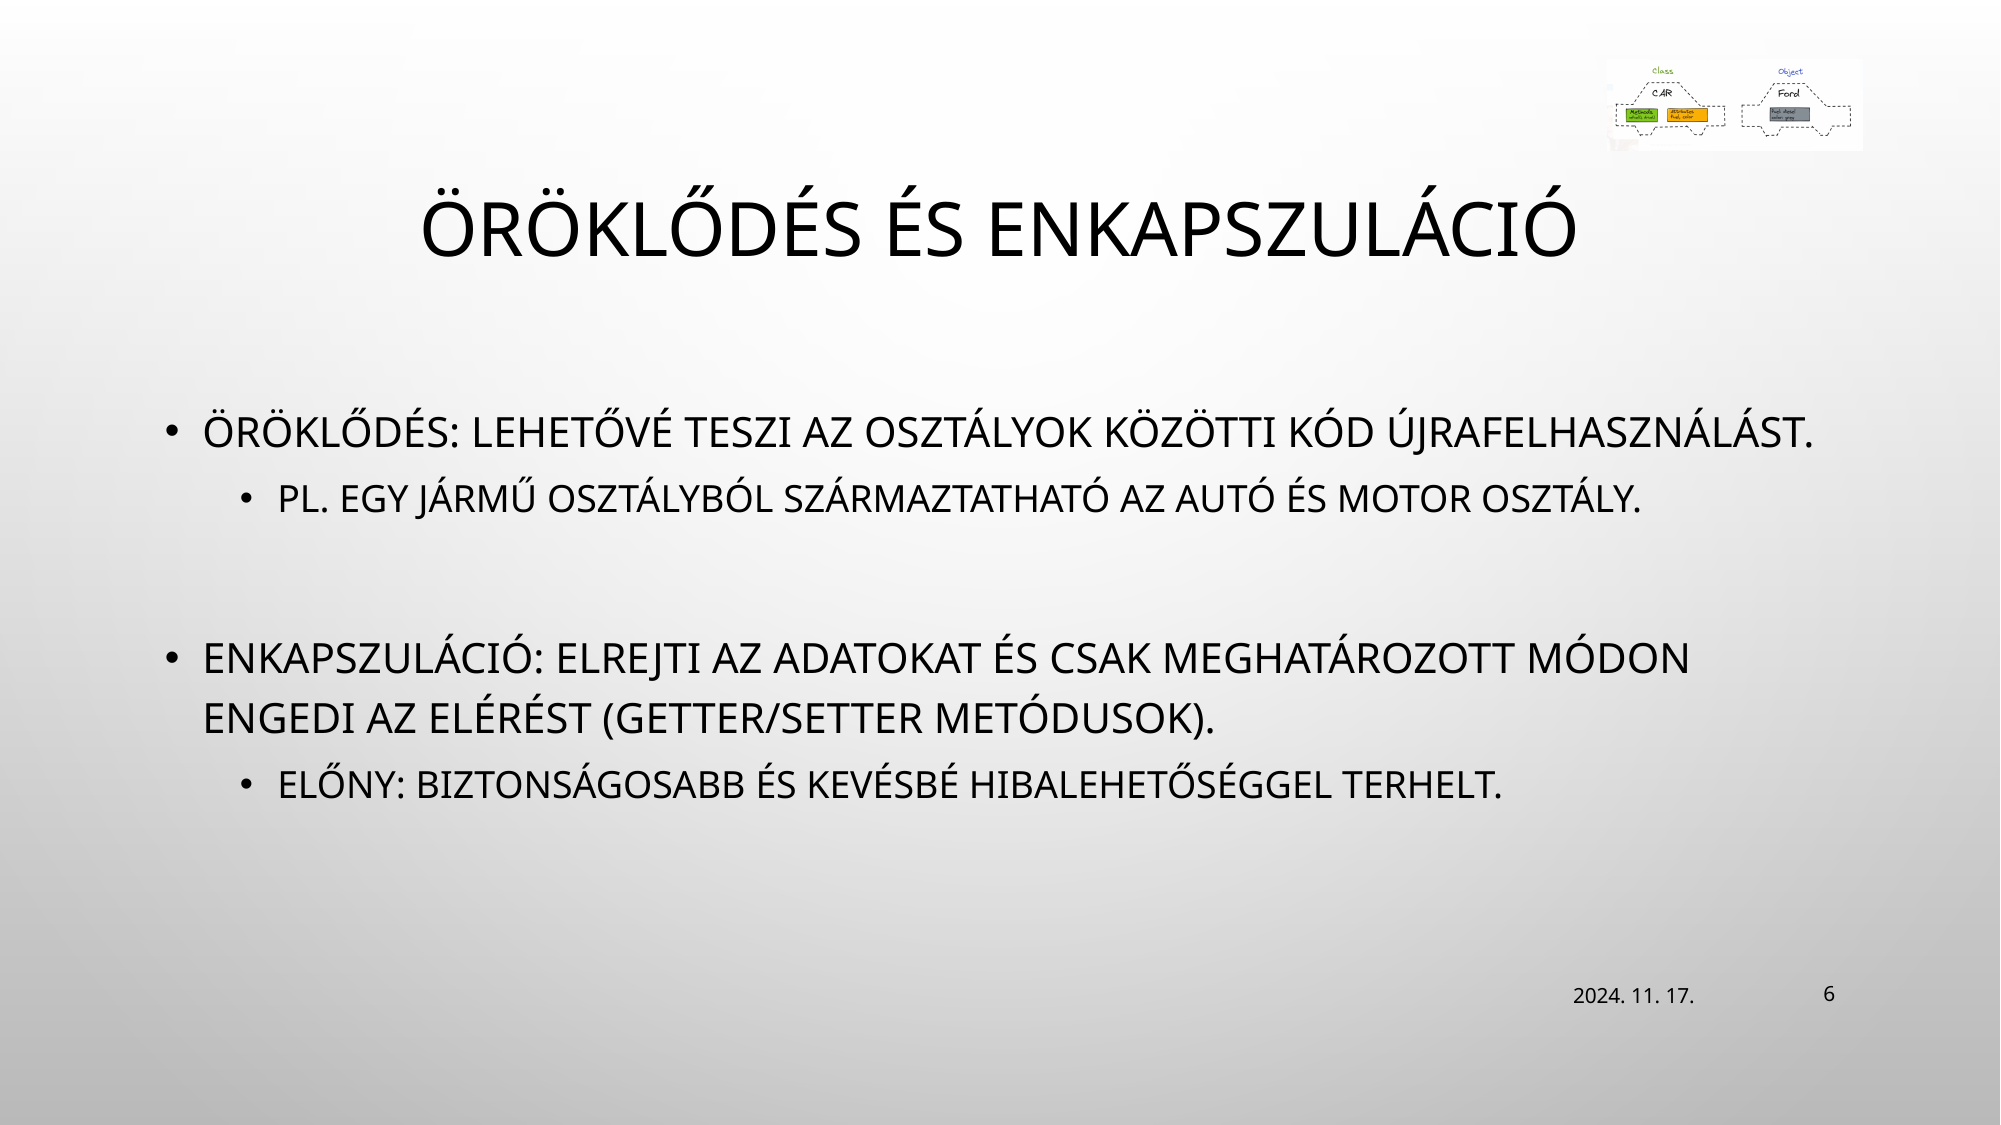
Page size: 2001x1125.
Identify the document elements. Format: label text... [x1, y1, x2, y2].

list Öröklődés: Lehetővé teszi az osztályok közötti kód újrafelhasználást. Pl. Egy Jármű osztályból származtatható az Autó és Motor osztály. Enkapszuláció: Elrejti az adatokat és csak meghatározott módon engedi az elérést (getter/setter metódusok). Előny: Biztonságosabb és kevésbé hibalehetőséggel terhelt. [149, 388, 1851, 950]
picture [0, 0, 2000, 1125]
slide_number 6 [1724, 965, 1851, 1025]
title Öröklődés és enkapszuláció [149, 101, 1851, 364]
slide_number 2024. 11. 17. [1259, 965, 1710, 1025]
